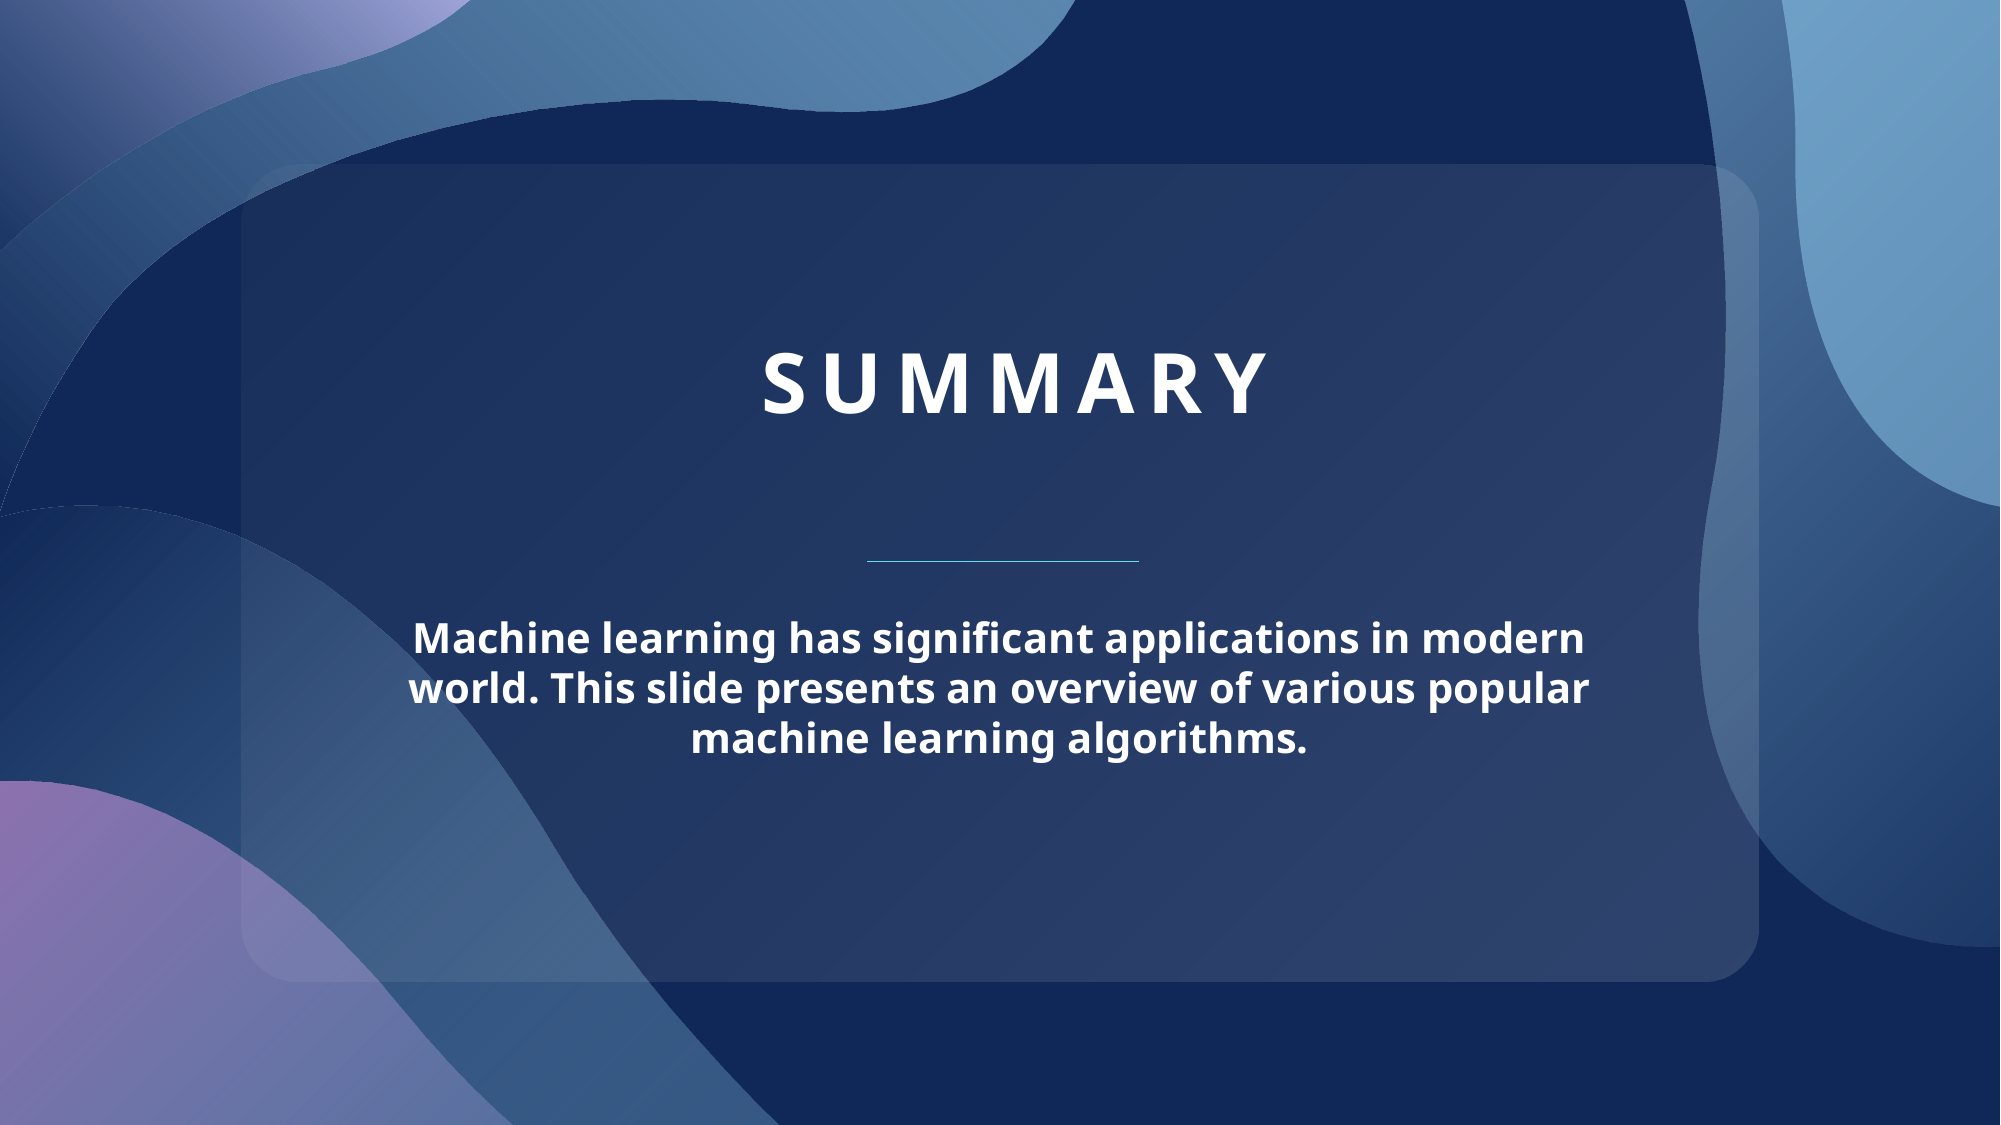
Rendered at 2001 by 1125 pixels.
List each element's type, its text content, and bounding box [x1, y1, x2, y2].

subtitle Machine learning has significant applications in modern world. This slide presents an overview of various popular machine learning algorithms. [365, 604, 1635, 791]
title SUMMARY [380, 263, 1650, 439]
